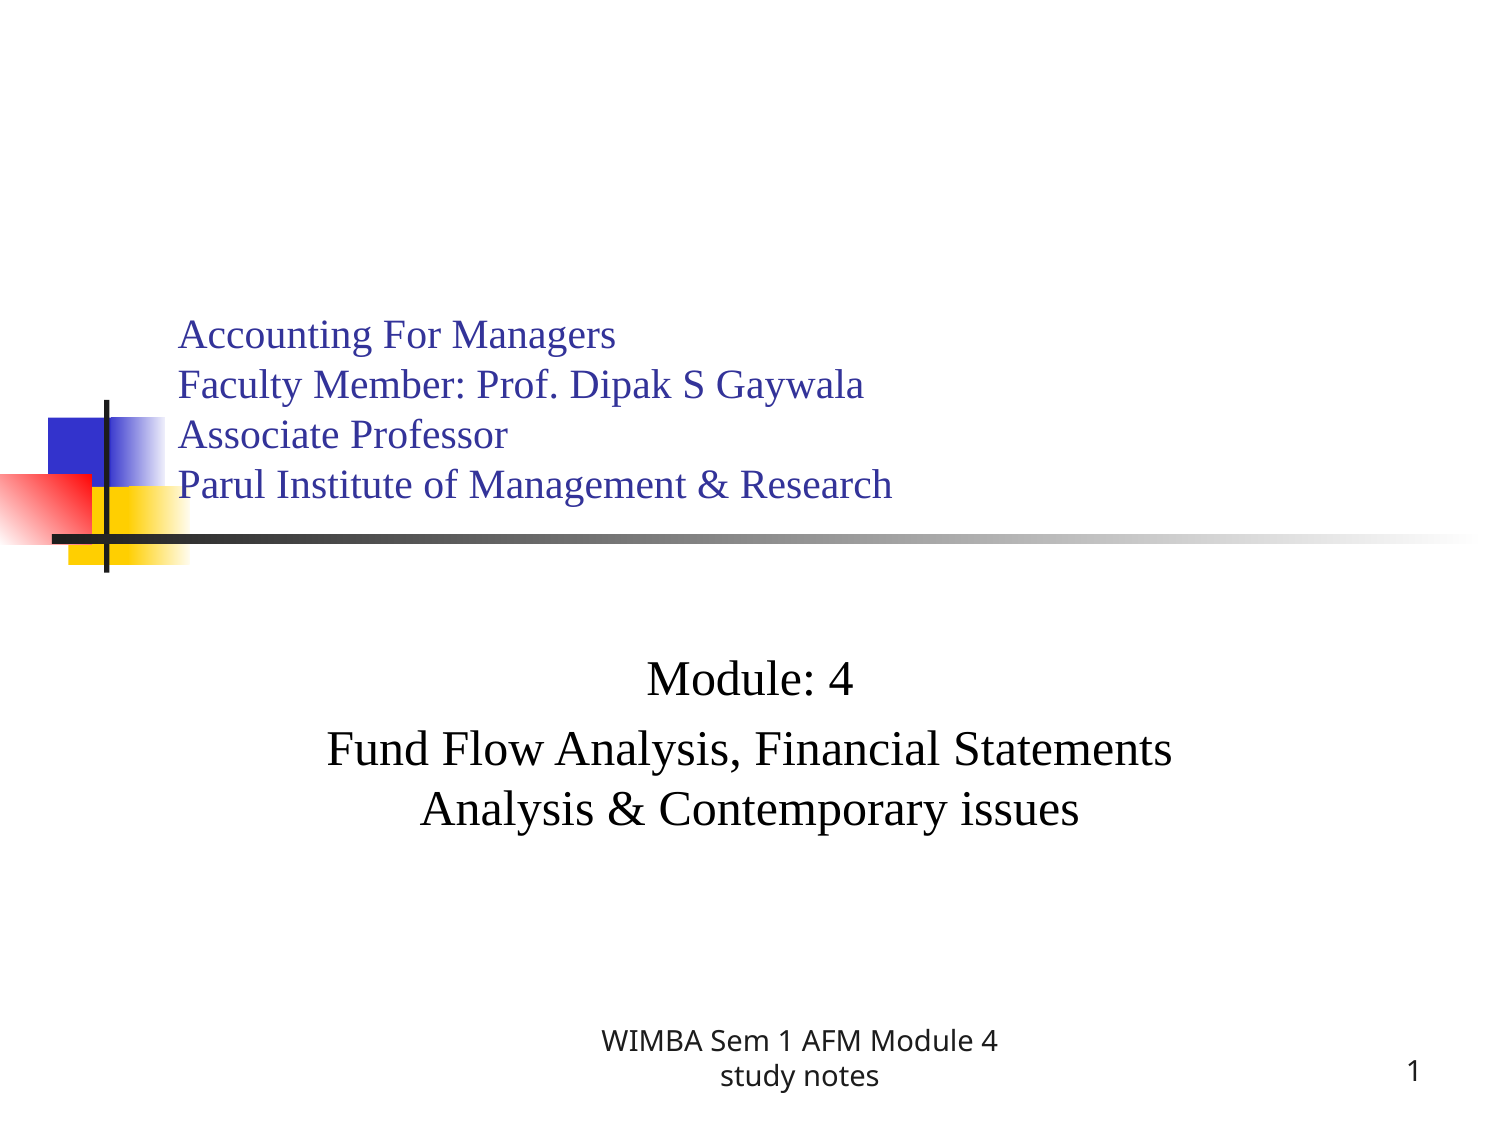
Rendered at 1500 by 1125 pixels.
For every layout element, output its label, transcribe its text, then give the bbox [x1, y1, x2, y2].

footer WIMBA Sem 1 AFM Module 4 study notes [562, 1024, 1038, 1101]
slide_number 1 [1124, 1024, 1438, 1101]
title Accounting For Managers Faculty Member: Prof. Dipak S Gaywala Associate Professor Parul Institute of Management & Research [162, 274, 1438, 516]
subtitle Module: 4 Fund Flow Analysis, Financial Statements Analysis & Contemporary issues [224, 637, 1276, 926]
